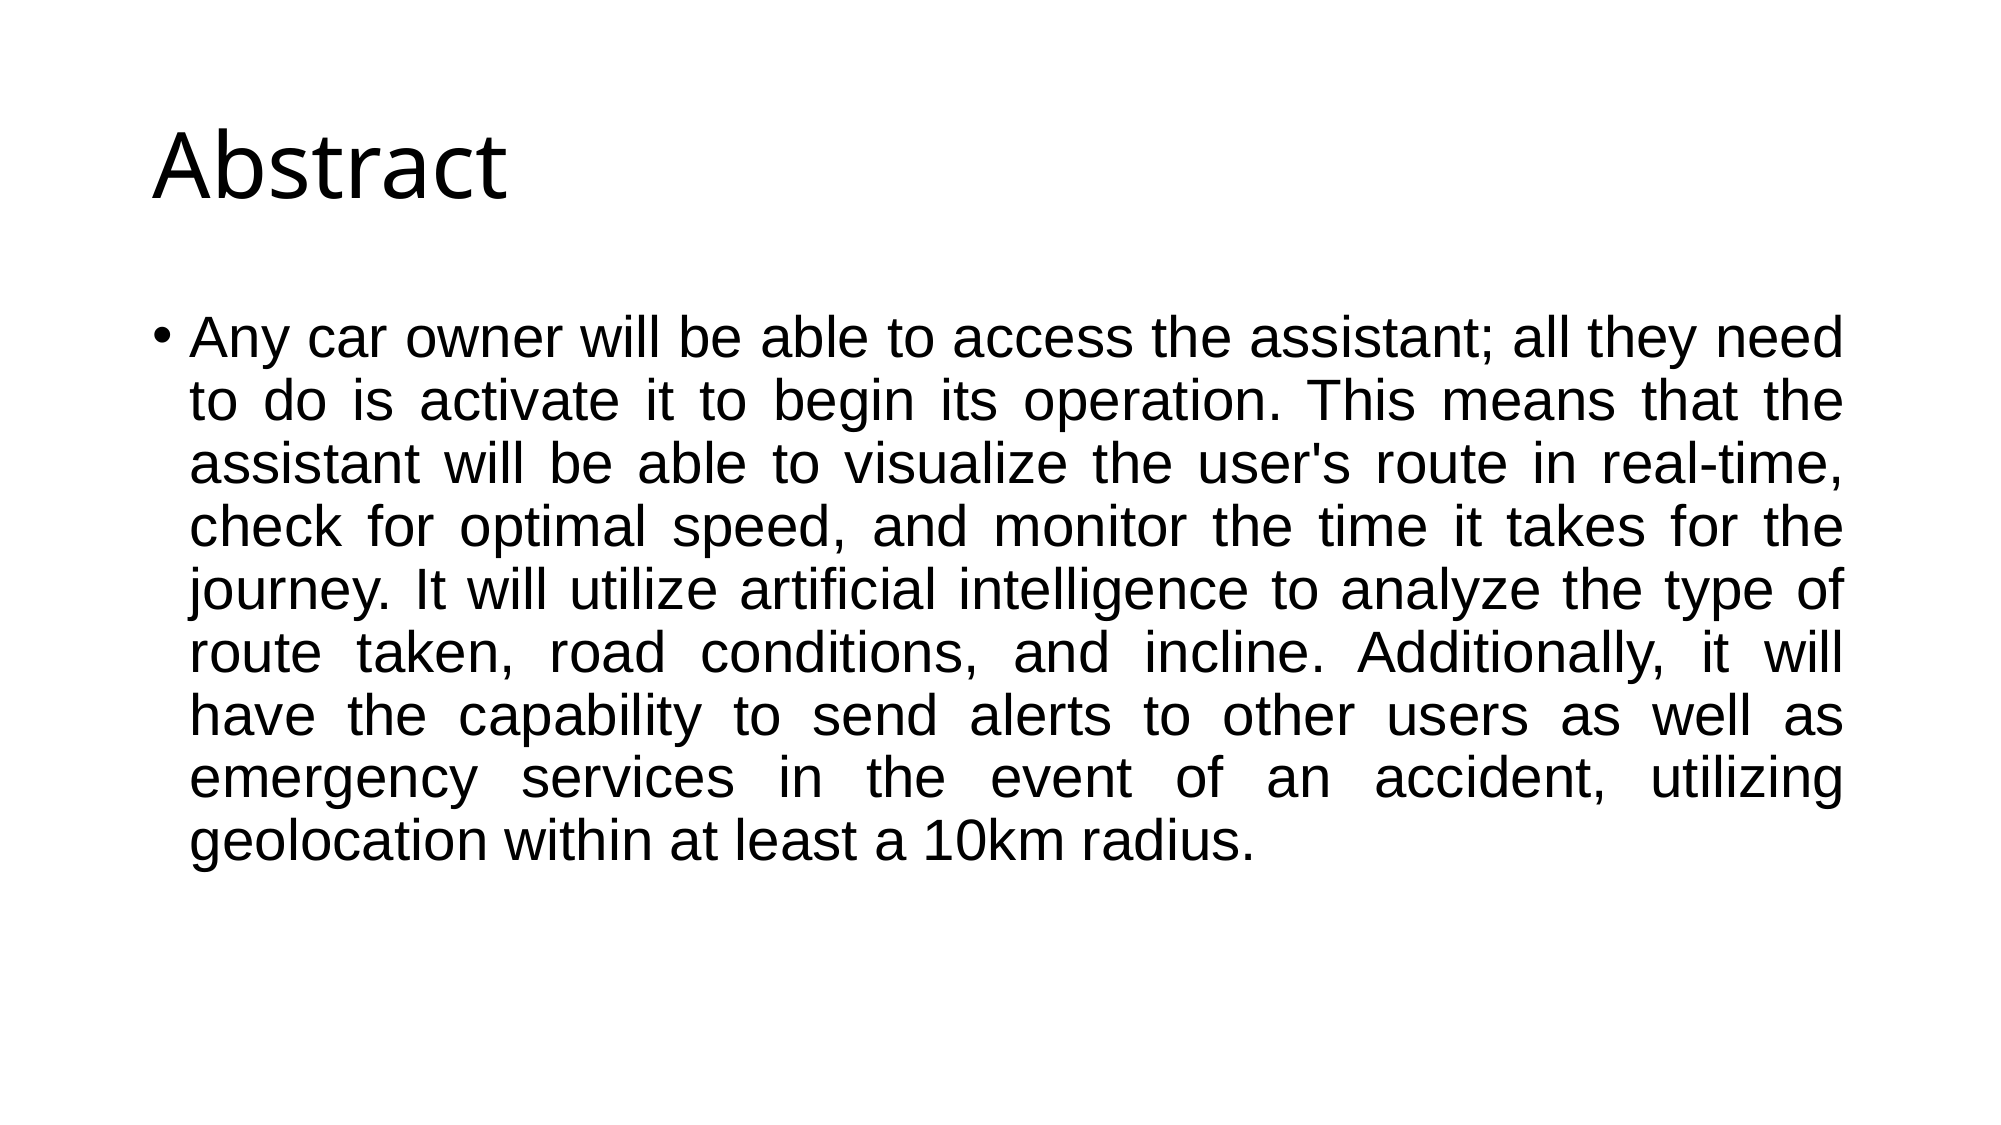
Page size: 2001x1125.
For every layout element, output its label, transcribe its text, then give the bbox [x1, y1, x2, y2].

title Abstract [137, 59, 1863, 278]
list Any car owner will be able to access the assistant; all they need to do is activate it to begin its operation. This means that the assistant will be able to visualize the user's route in real-time, check for optimal speed, and monitor the time it takes for the journey. It will utilize artificial intelligence to analyze the type of route taken, road conditions, and incline. Additionally, it will have the capability to send alerts to other users as well as emergency services in the event of an accident, utilizing geolocation within at least a 10km radius. [137, 299, 1863, 1014]
